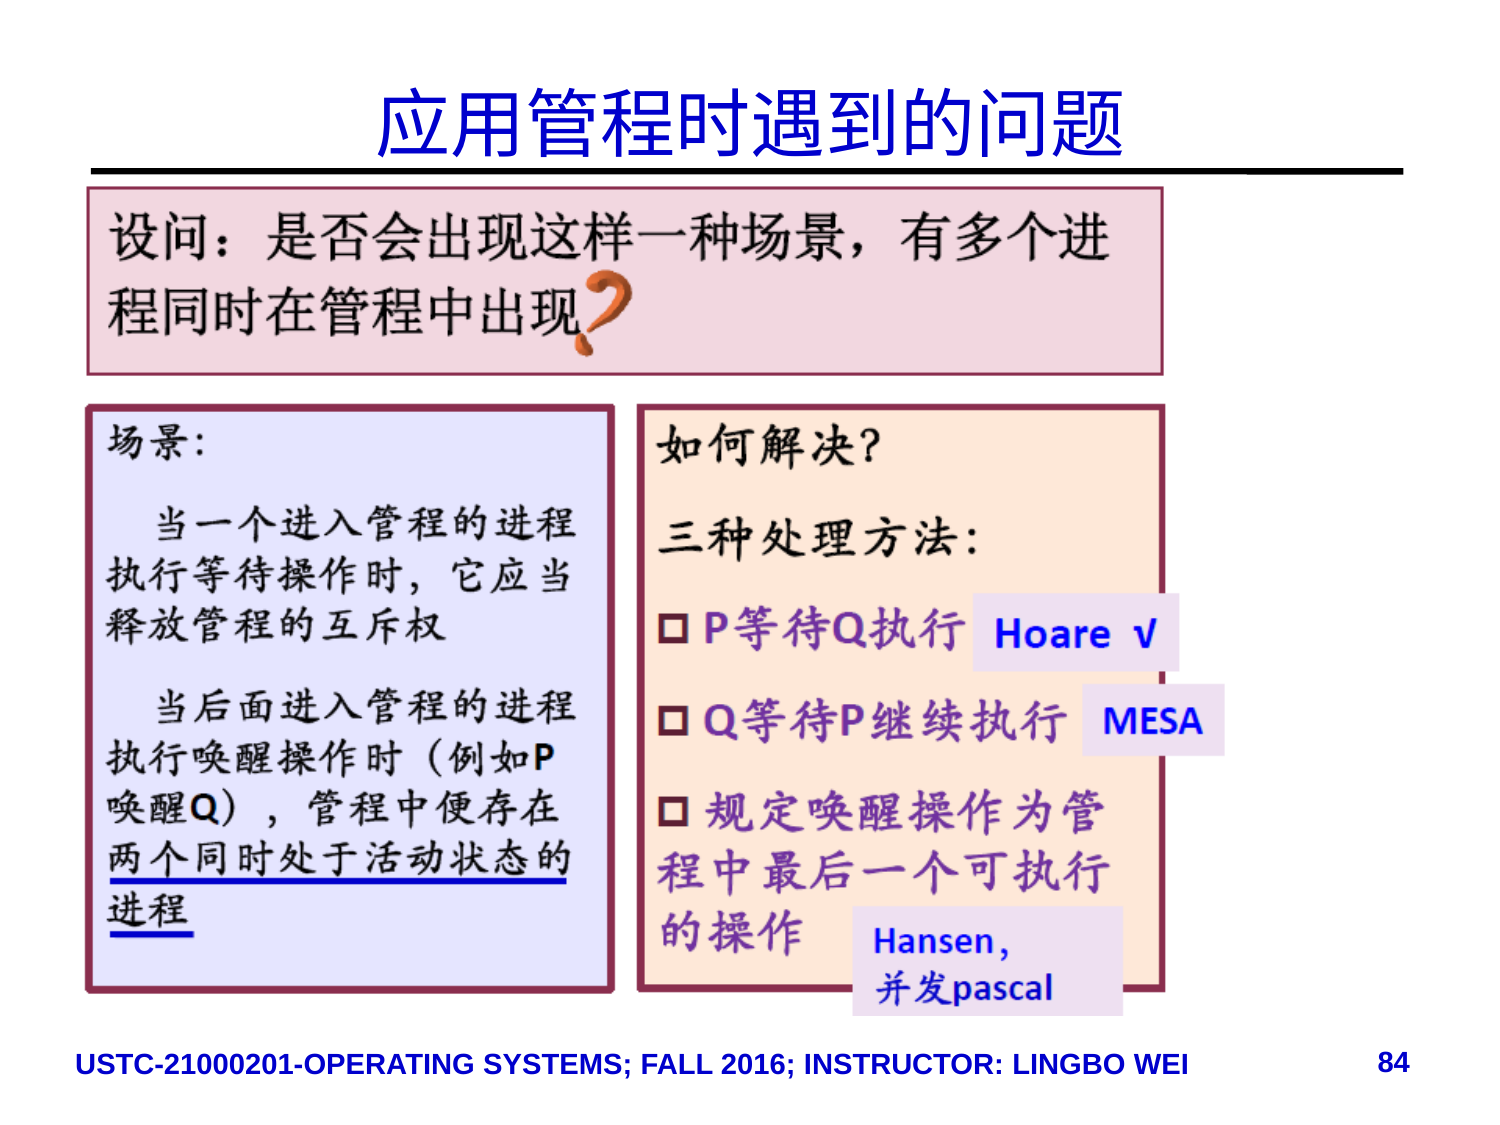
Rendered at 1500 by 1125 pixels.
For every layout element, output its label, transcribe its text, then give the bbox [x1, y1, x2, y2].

footer USTC-21000201-OPERATING SYSTEMS; FALL 2016; INSTRUCTOR: LINGBO WEI [59, 1038, 1243, 1117]
title 应用管程时遇到的问题 [74, 27, 1426, 216]
picture [79, 182, 1240, 1016]
slide_number 84 [1273, 1035, 1426, 1114]
